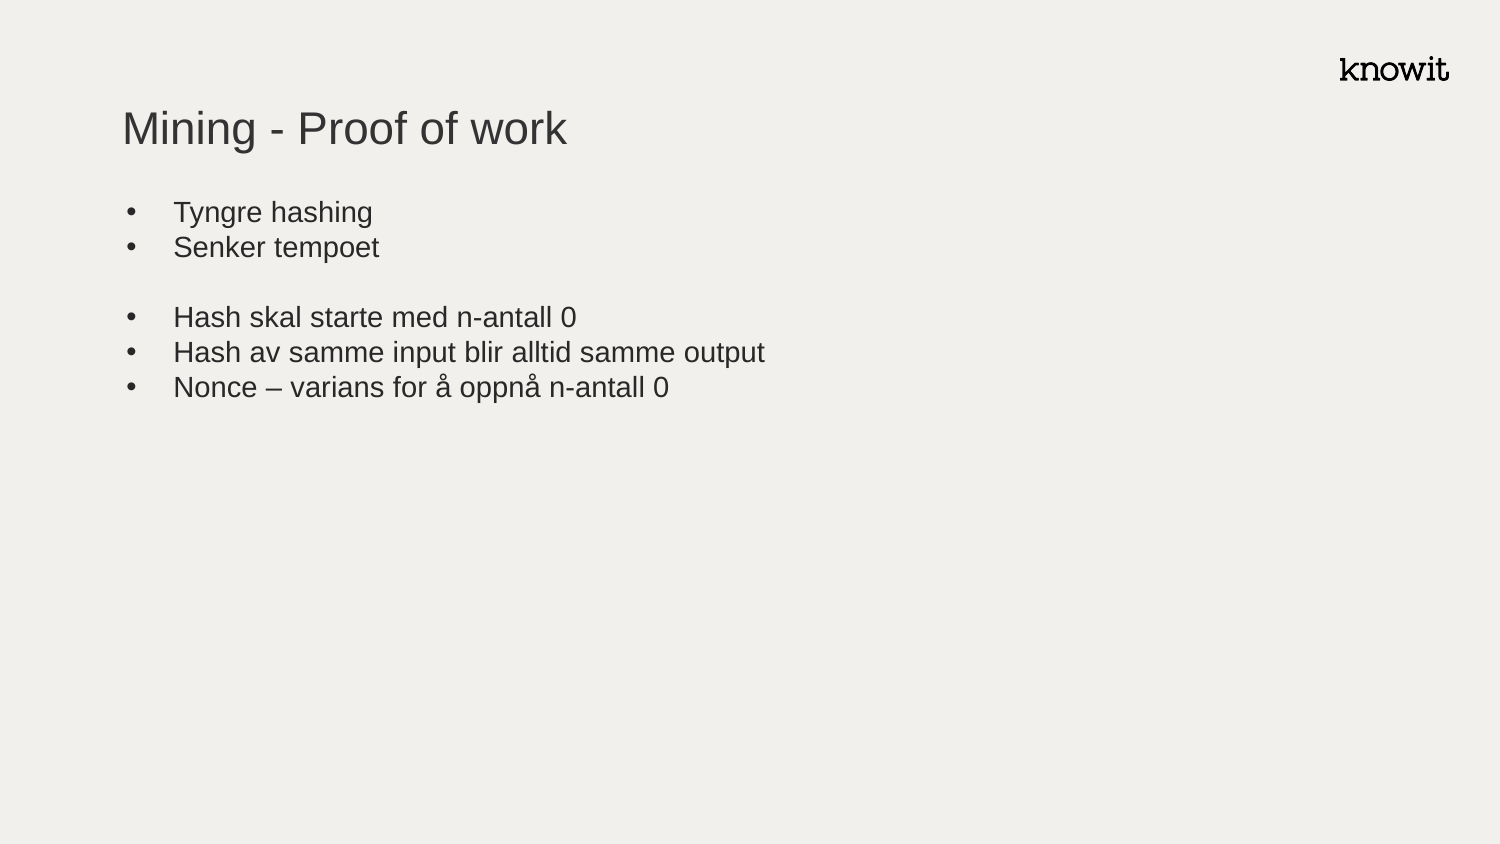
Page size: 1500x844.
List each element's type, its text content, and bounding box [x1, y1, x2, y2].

text_box Tyngre hashing Senker tempoet Hash skal starte med n-antall 0 Hash av samme input blir alltid samme output Nonce – varians for å oppnå n-antall 0 [122, 189, 1018, 618]
title Mining - Proof of work [122, 98, 981, 166]
picture [1340, 56, 1449, 81]
